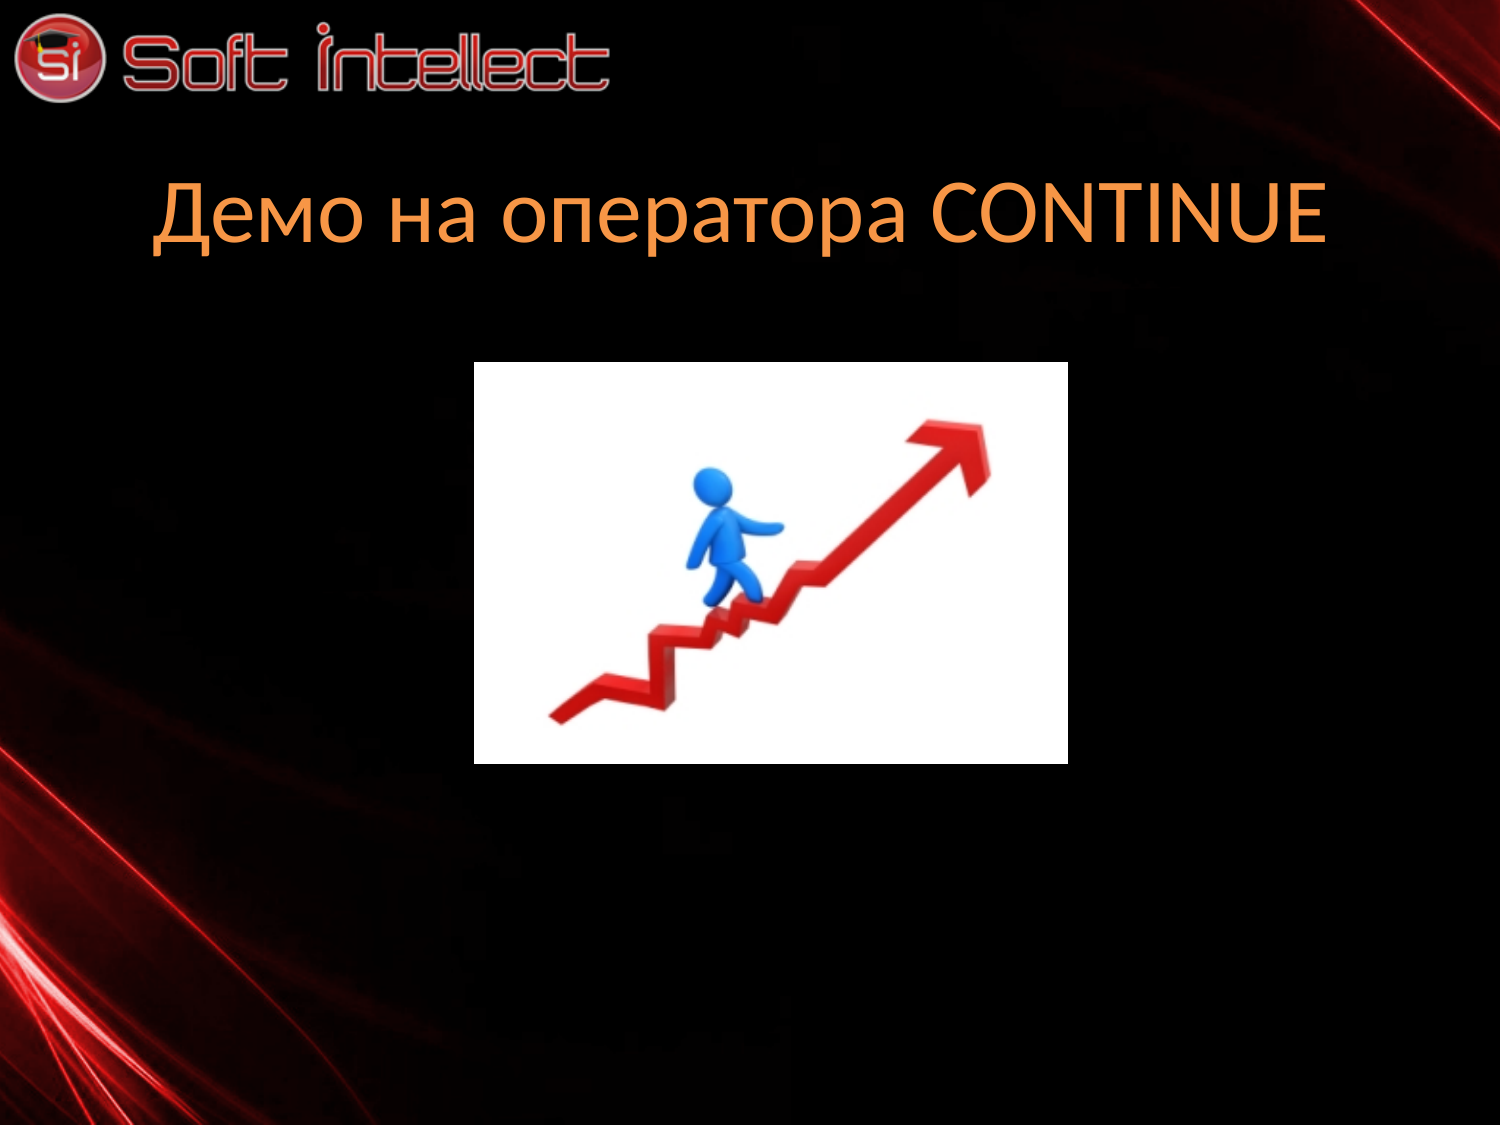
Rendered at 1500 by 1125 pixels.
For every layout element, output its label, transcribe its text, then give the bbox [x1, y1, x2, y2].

title Демо на оператора CONTINUE [137, 112, 1488, 300]
picture [0, 0, 1500, 1125]
